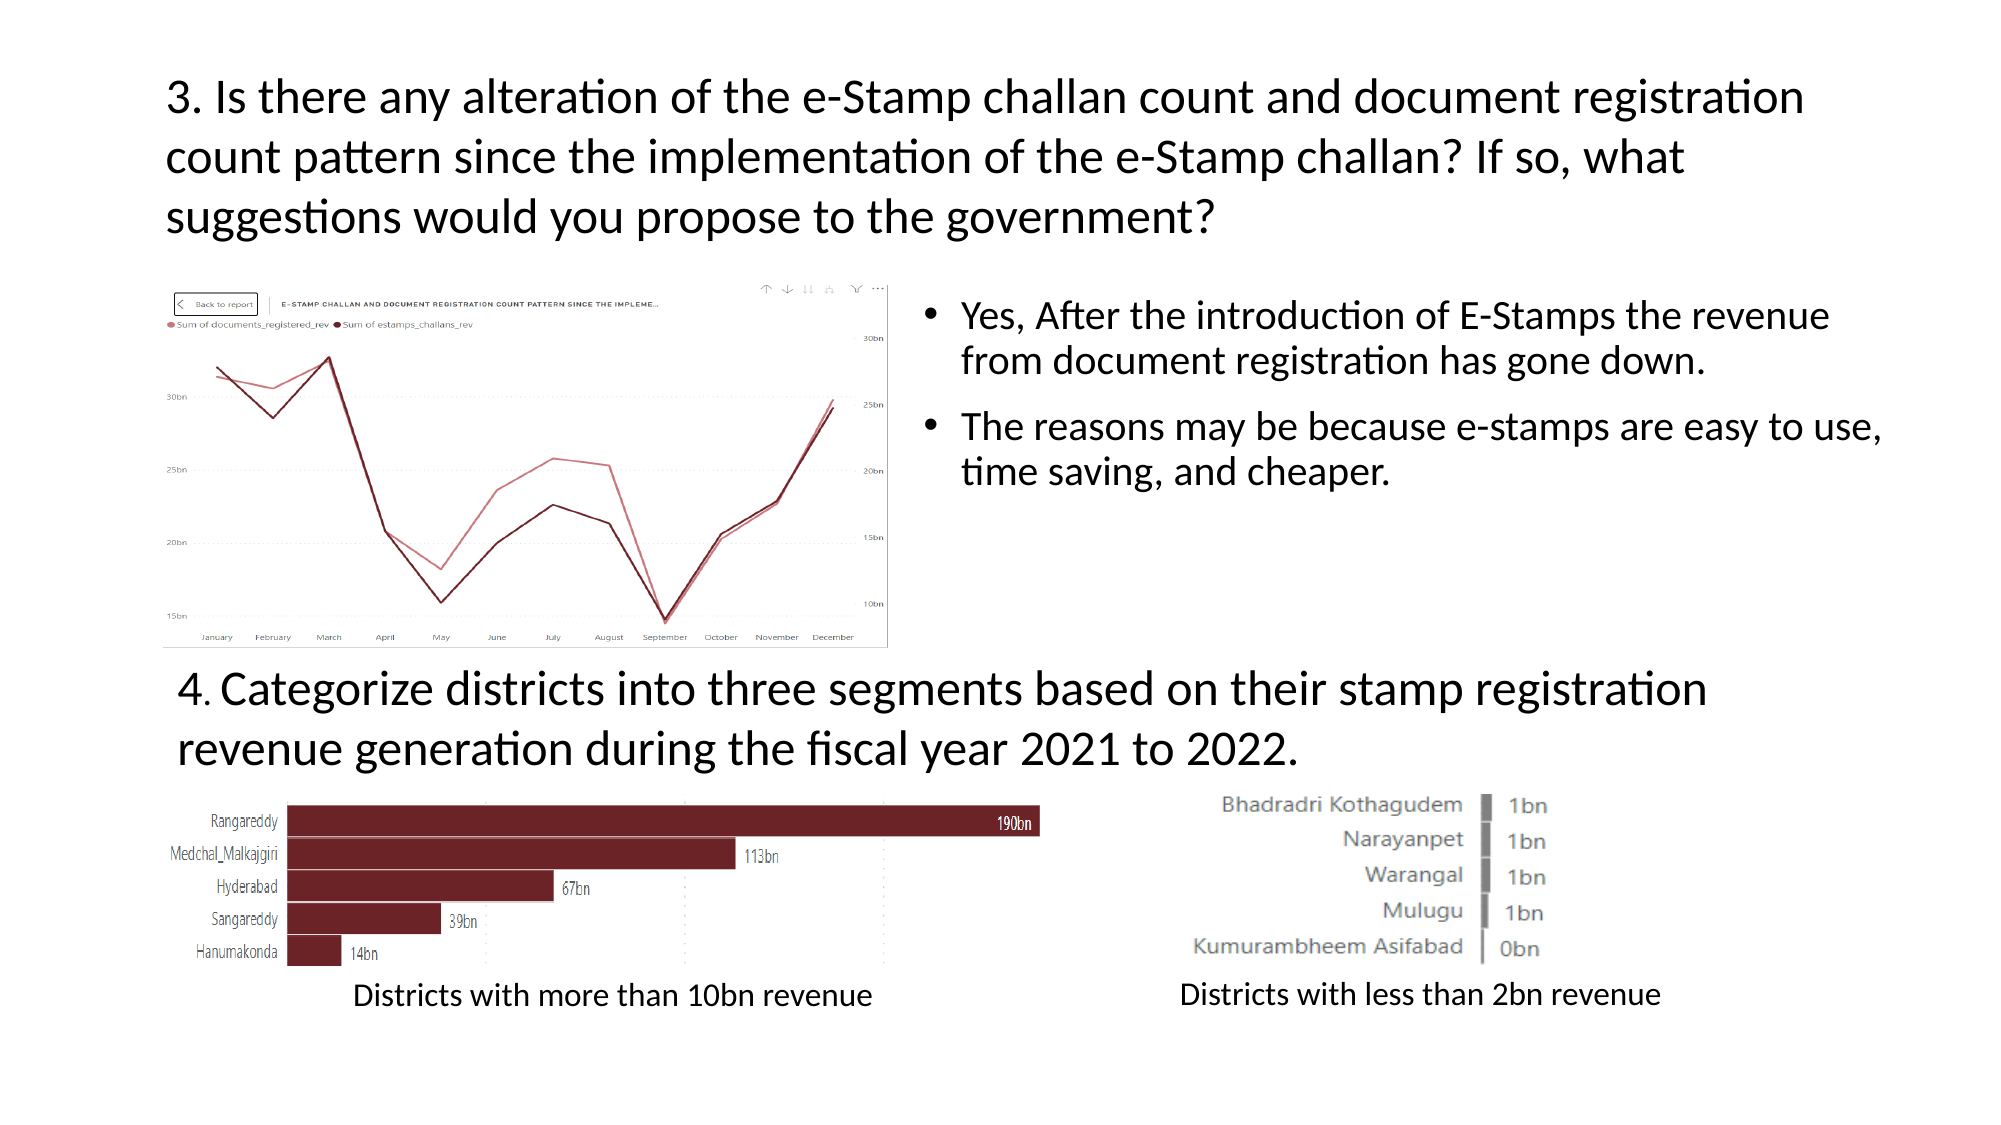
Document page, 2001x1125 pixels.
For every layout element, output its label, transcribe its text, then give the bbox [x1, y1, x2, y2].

picture [150, 794, 1076, 966]
text_box Districts with less than 2bn revenue [1165, 965, 1678, 1020]
text_box 4. Categorize districts into three segments based on their stamp registration revenue generation during the fiscal year 2021 to 2022. [162, 647, 1883, 783]
list Yes, After the introduction of E-Stamps the revenue from document registration has gone down. The reasons may be because e-stamps are easy to use, time saving, and cheaper. [908, 285, 1935, 648]
text_box Districts with more than 10bn revenue [338, 966, 889, 1021]
picture [1183, 794, 1571, 966]
text_box 3. Is there any alteration of the e-Stamp challan count and document registration count pattern since the implementation of the e-Stamp challan? If so, what suggestions would you propose to the government? [150, 55, 1883, 251]
picture [163, 285, 888, 648]
